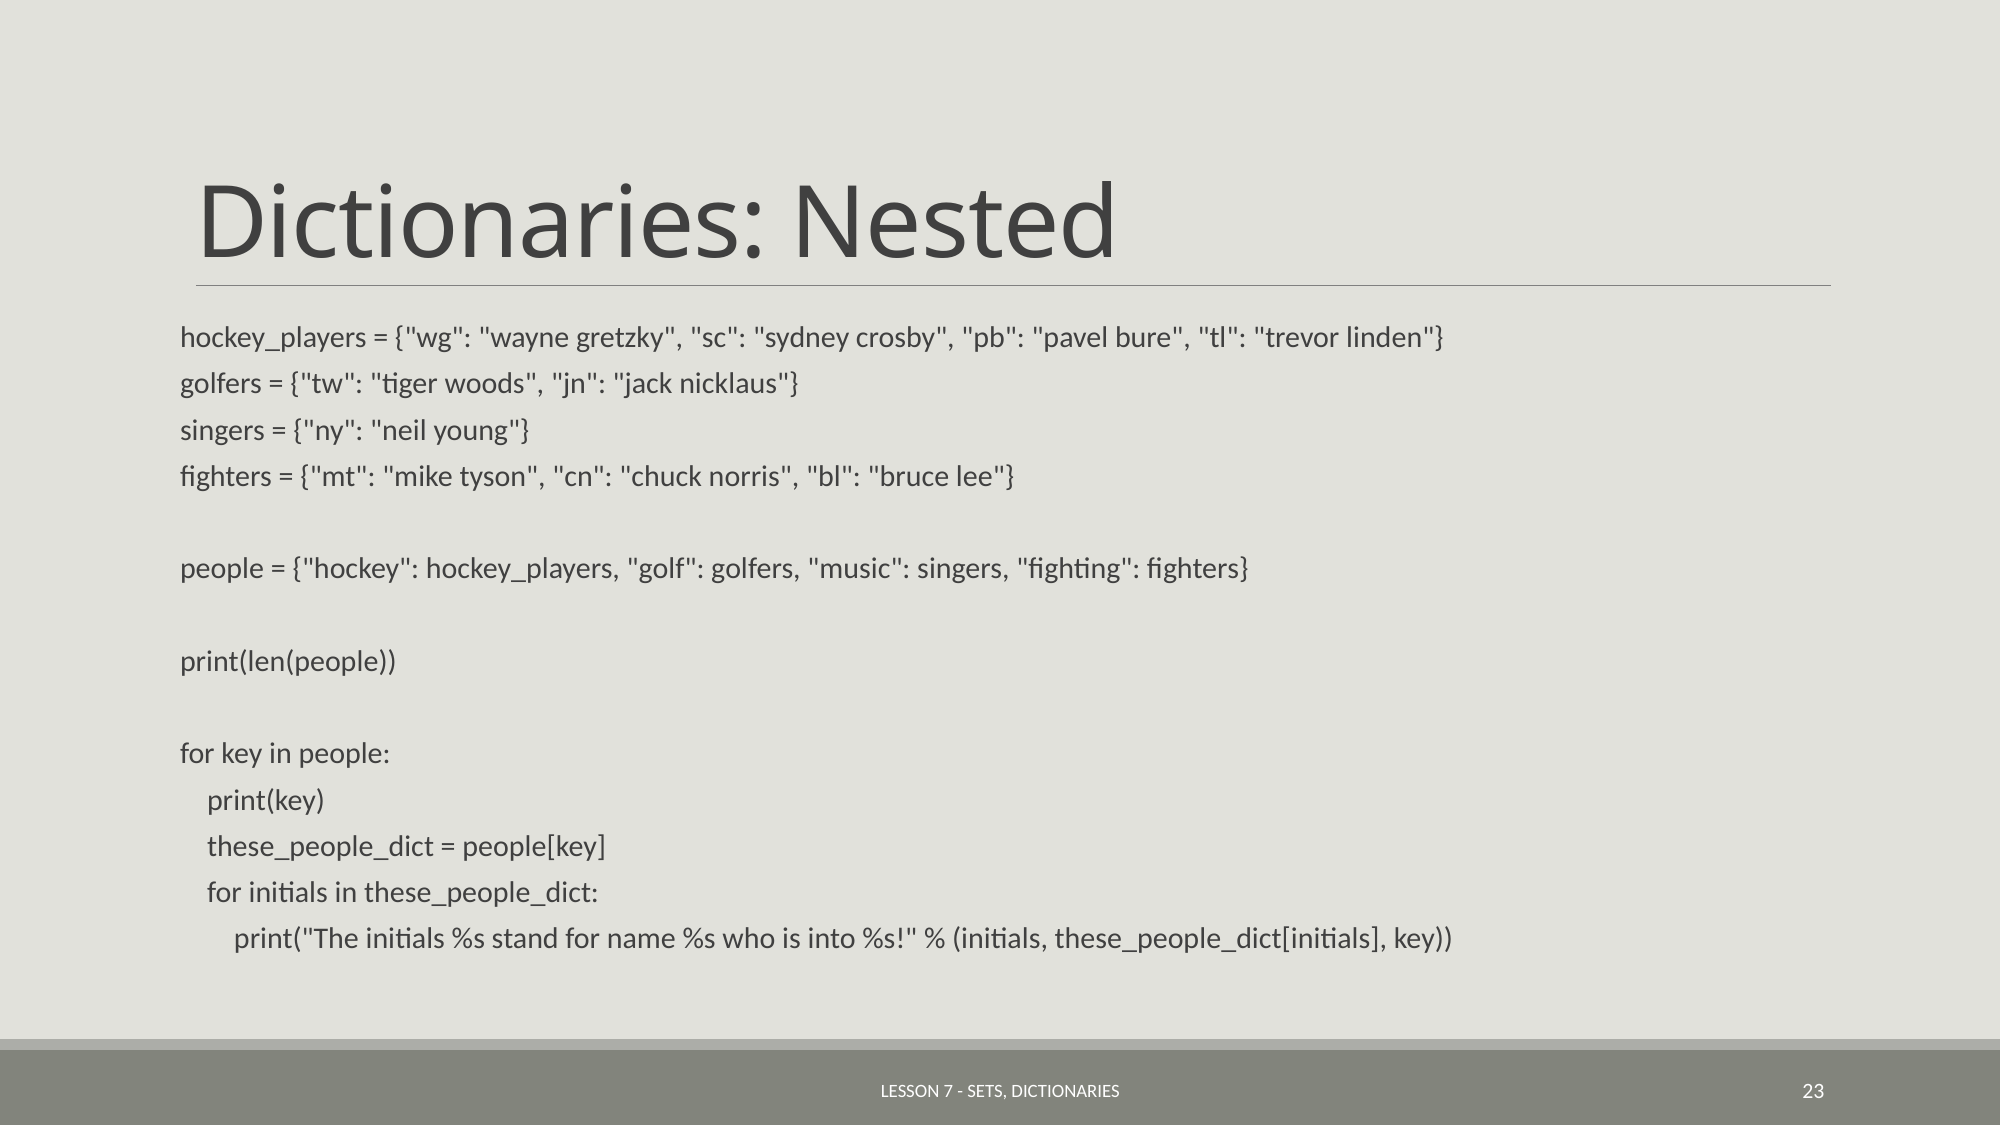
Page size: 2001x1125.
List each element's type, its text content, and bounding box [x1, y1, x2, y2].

list hockey_players = {"wg": "wayne gretzky", "sc": "sydney crosby", "pb": "pavel bure", "tl": "trevor linden"} golfers = {"tw": "tiger woods", "jn": "jack nicklaus"} singers = {"ny": "neil young"} fighters = {"mt": "mike tyson", "cn": "chuck norris", "bl": "bruce lee"} people = {"hockey": hockey_players, "golf": golfers, "music": singers, "fighting": fighters} print(len(people)) for key in people: print(key) these_people_dict = people[key] for initials in these_people_dict: print("The initials %s stand for name %s who is into %s!" % (initials, these_people_dict[initials], key)) [180, 302, 1830, 963]
slide_number 23 [1624, 1059, 1840, 1120]
footer Lesson 7 - Sets, Dictionaries [604, 1059, 1396, 1120]
title Dictionaries: Nested [180, 47, 1830, 285]
